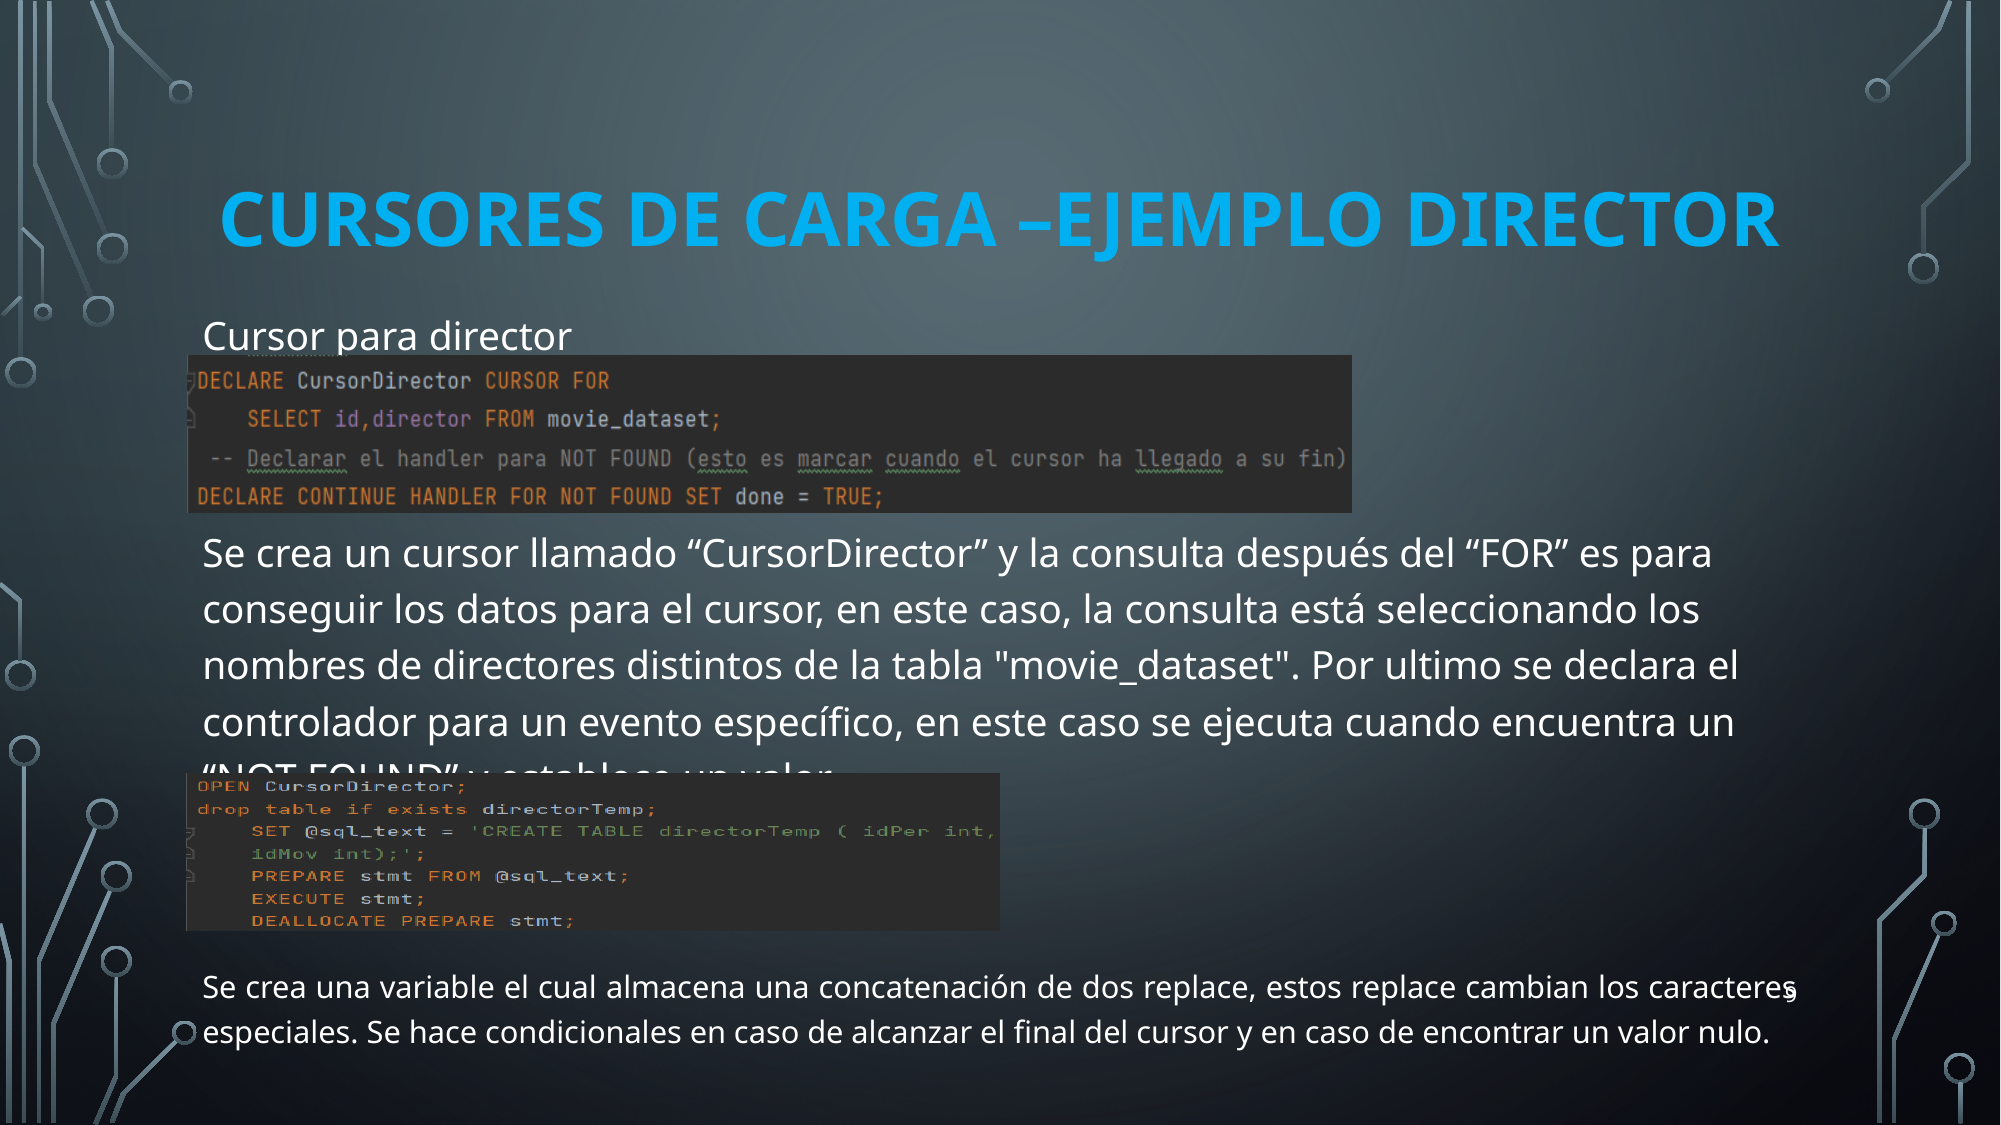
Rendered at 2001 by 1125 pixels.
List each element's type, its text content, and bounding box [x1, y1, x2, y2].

slide_number 9 [1685, 965, 1813, 1025]
title CURSORES DE CARGA –EJEMPLO DIRECTOR [187, 101, 1813, 294]
picture [186, 355, 1352, 514]
picture [186, 773, 1000, 931]
list Cursor para director Se crea un cursor llamado “CursorDirector” y la consulta después del “FOR” es para conseguir los datos para el cursor, en este caso, la consulta está seleccionando los nombres de directores distintos de la tabla "movie_dataset". Por ultimo se declara el controlador para un evento específico, en este caso se ejecuta cuando encuentra un “NOT FOUND” y establece un valor. Se crea una variable el cual almacena una concatenación de dos replace, estos replace cambian los caracteres especiales. Se hace condicionales en caso de alcanzar el final del cursor y en caso de encontrar un valor nulo. [187, 294, 1813, 1071]
